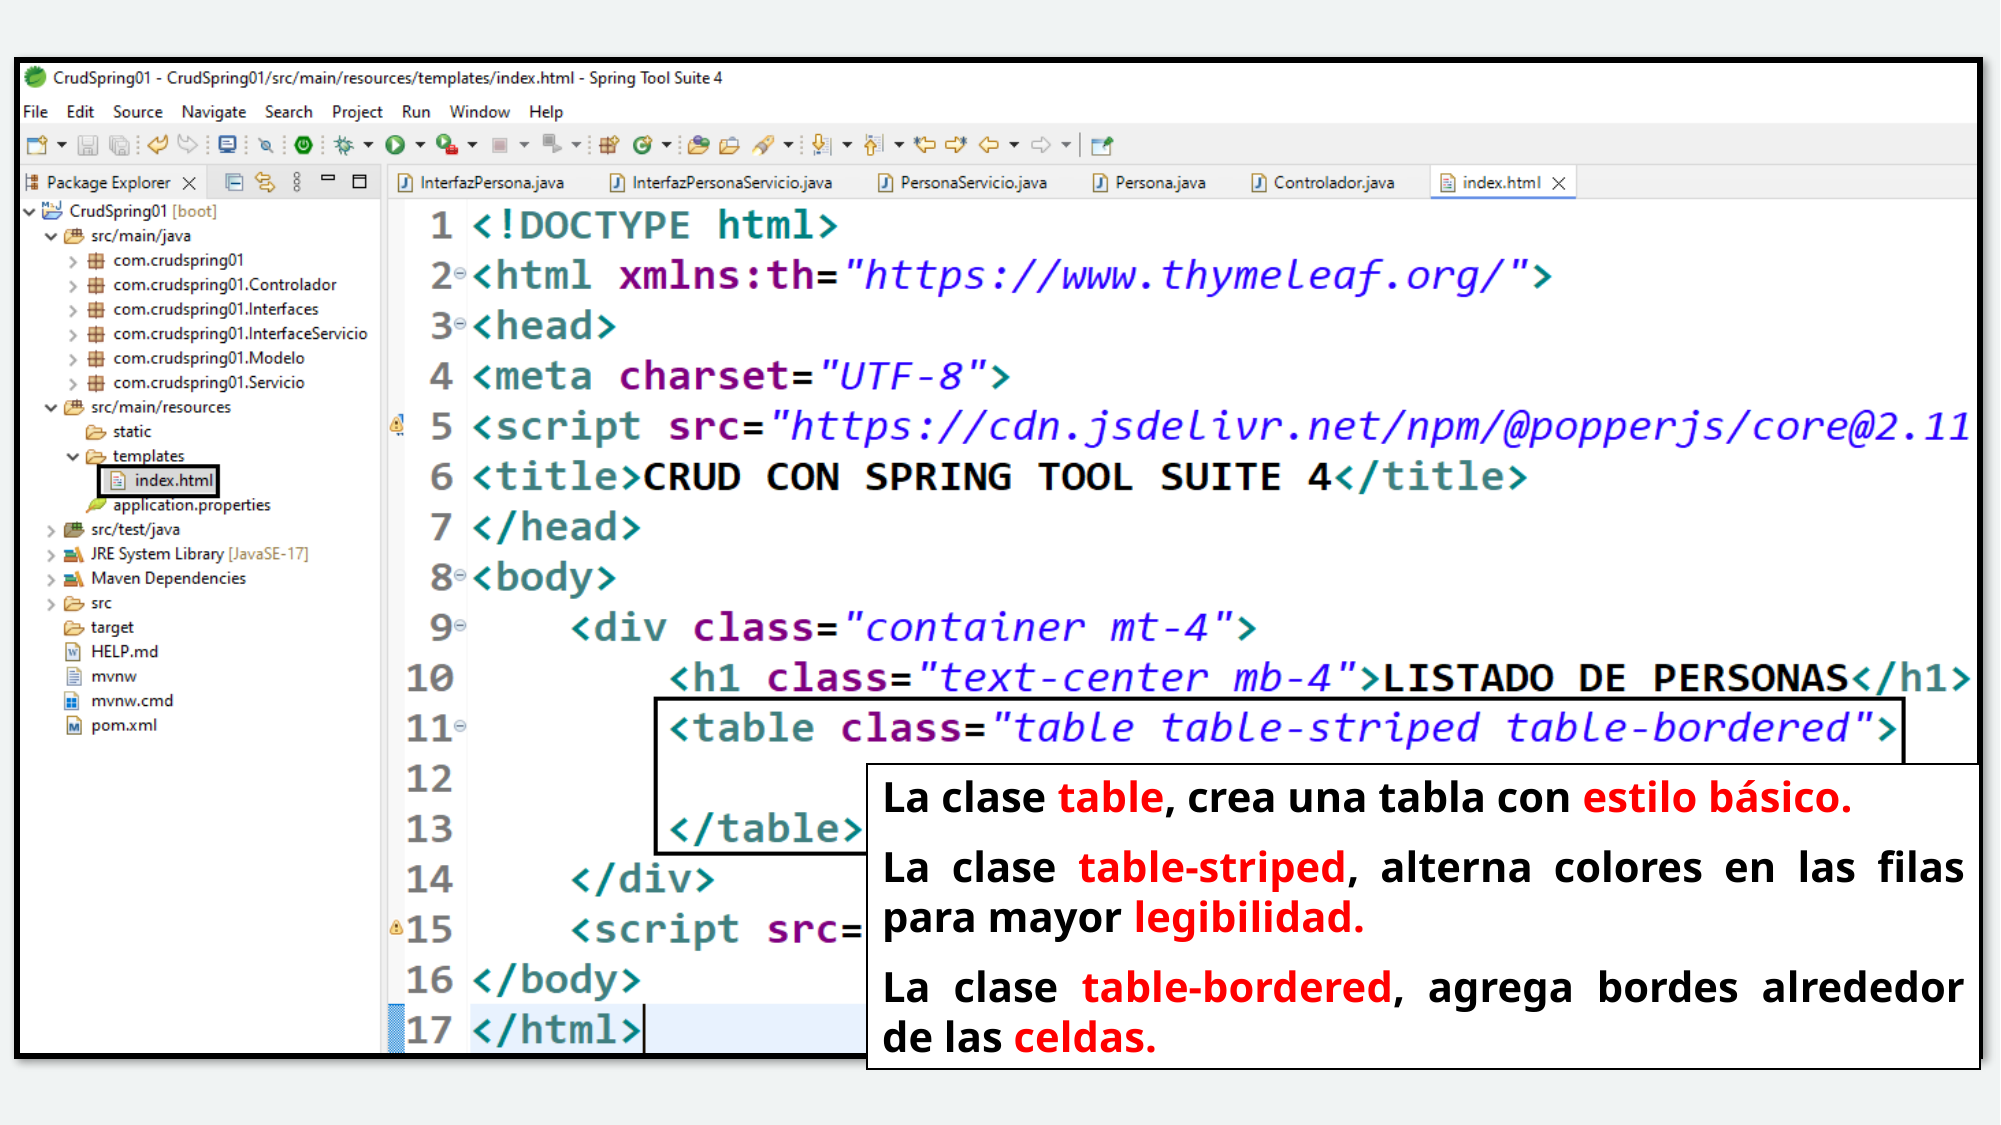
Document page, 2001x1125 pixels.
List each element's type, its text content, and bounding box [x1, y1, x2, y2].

text_box La clase table, crea una tabla con estilo básico. La clase table-striped, alterna colores en las filas para mayor legibilidad. La clase table-bordered, agrega bordes alrededor de las celdas. [866, 763, 1981, 1070]
picture [19, 62, 1977, 1053]
